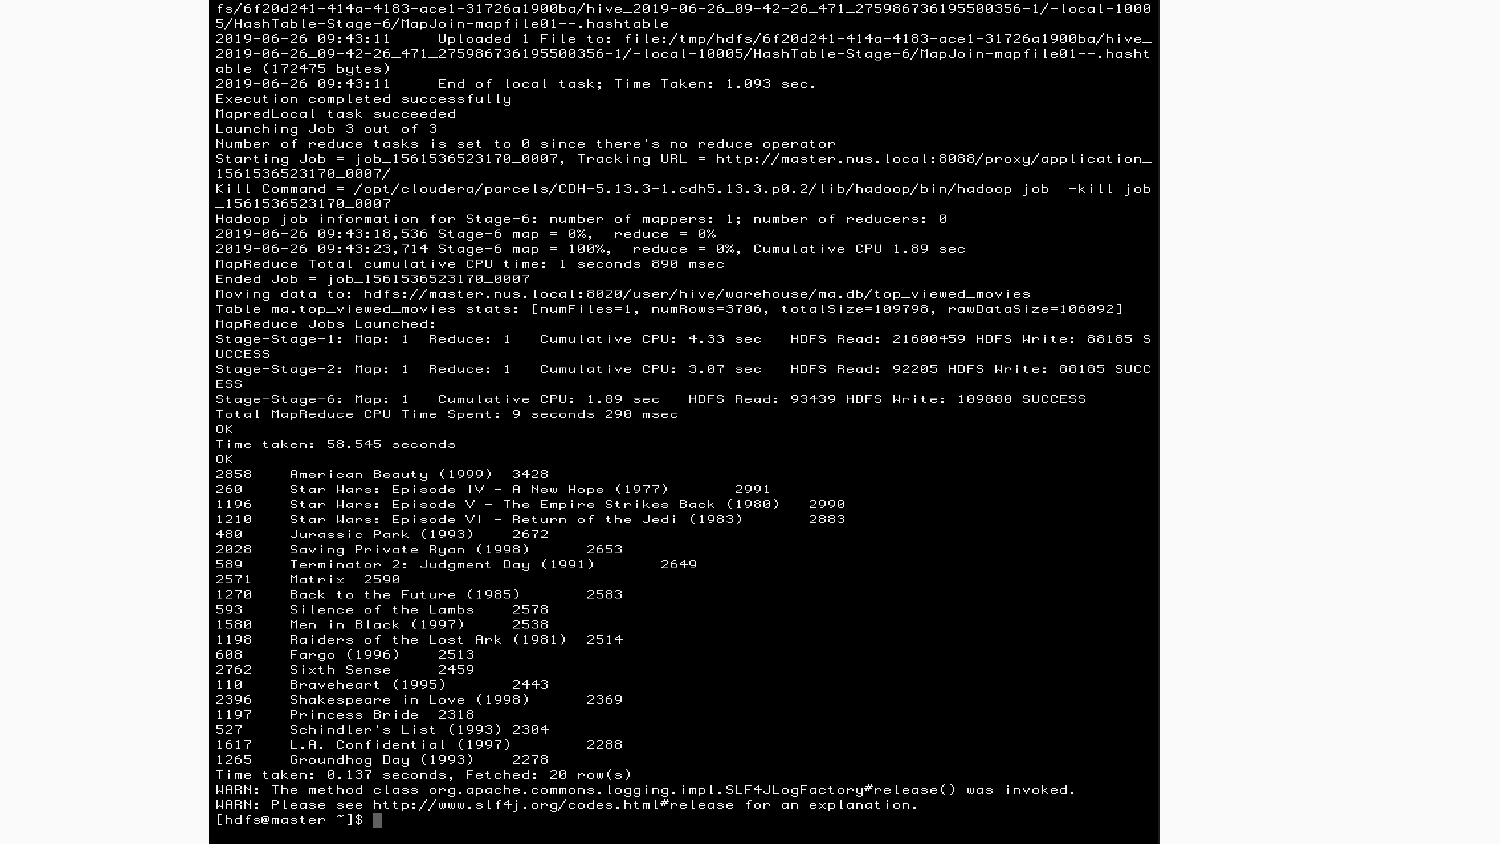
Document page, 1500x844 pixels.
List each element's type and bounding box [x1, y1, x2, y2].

picture [208, 0, 1160, 844]
